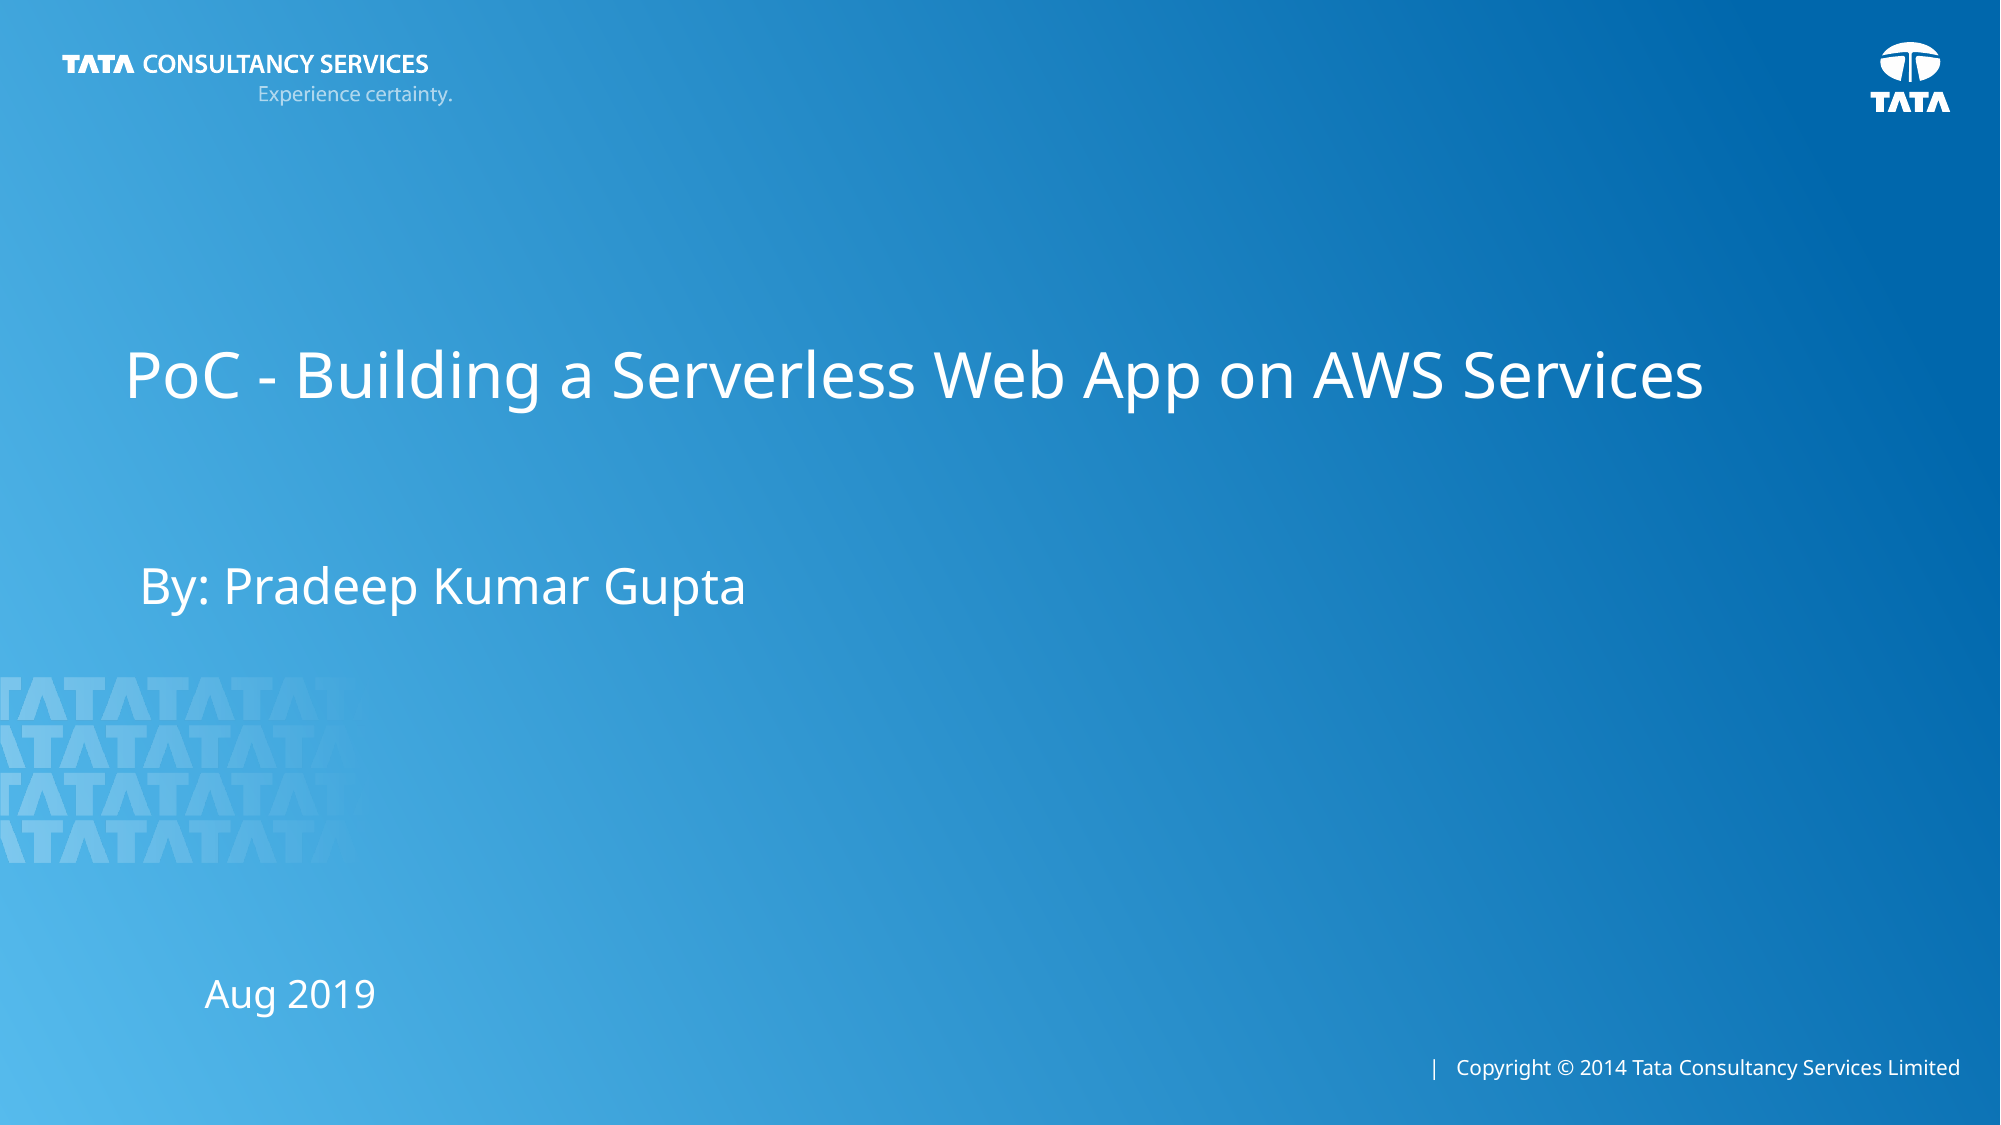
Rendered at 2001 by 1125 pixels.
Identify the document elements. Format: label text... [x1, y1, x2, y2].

subtitle By: Pradeep Kumar Gupta [128, 548, 777, 624]
list Aug 2019 [87, 964, 494, 1031]
title PoC - Building a Serverless Web App on AWS Services [112, 336, 1888, 411]
picture [0, 677, 403, 863]
